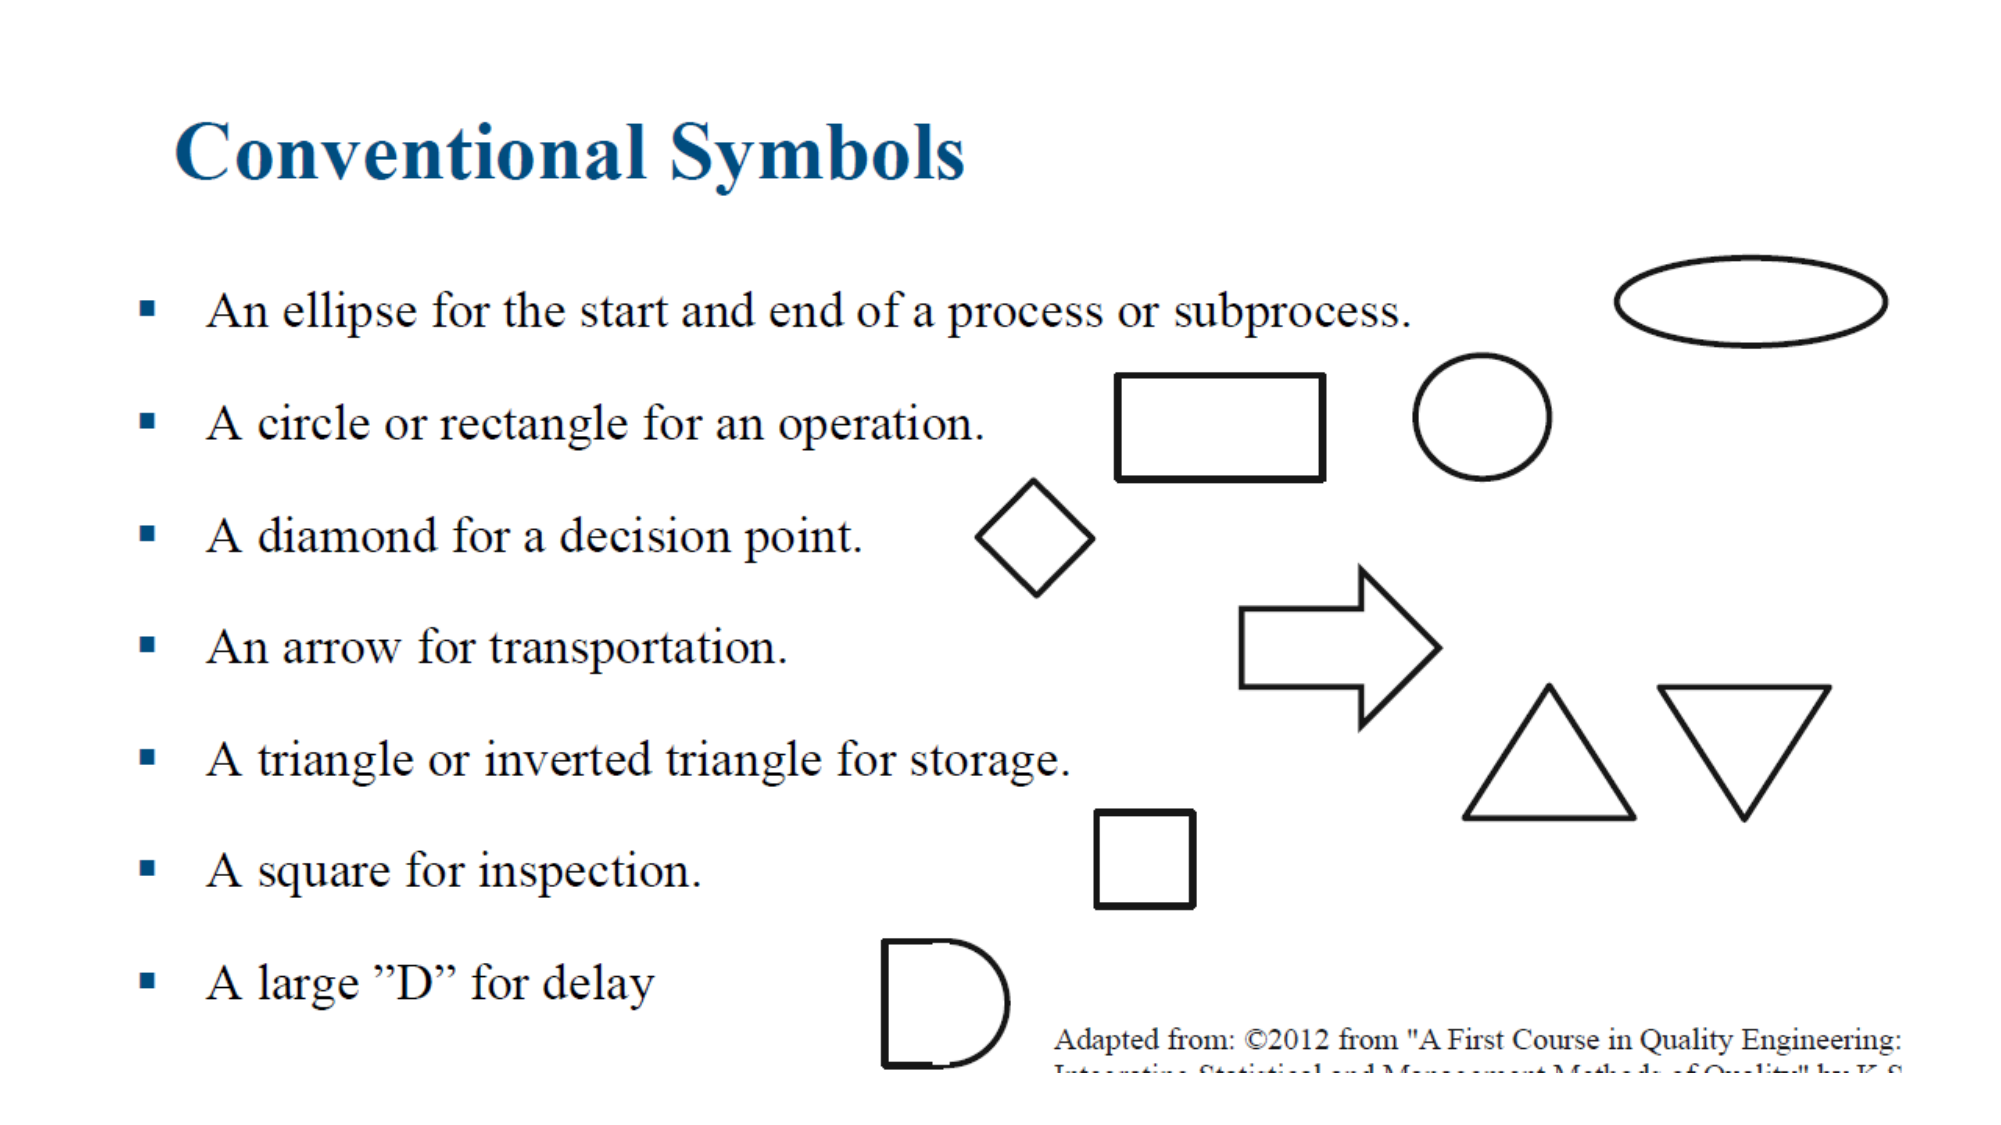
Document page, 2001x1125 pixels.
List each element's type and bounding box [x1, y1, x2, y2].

picture [87, 52, 1913, 1073]
